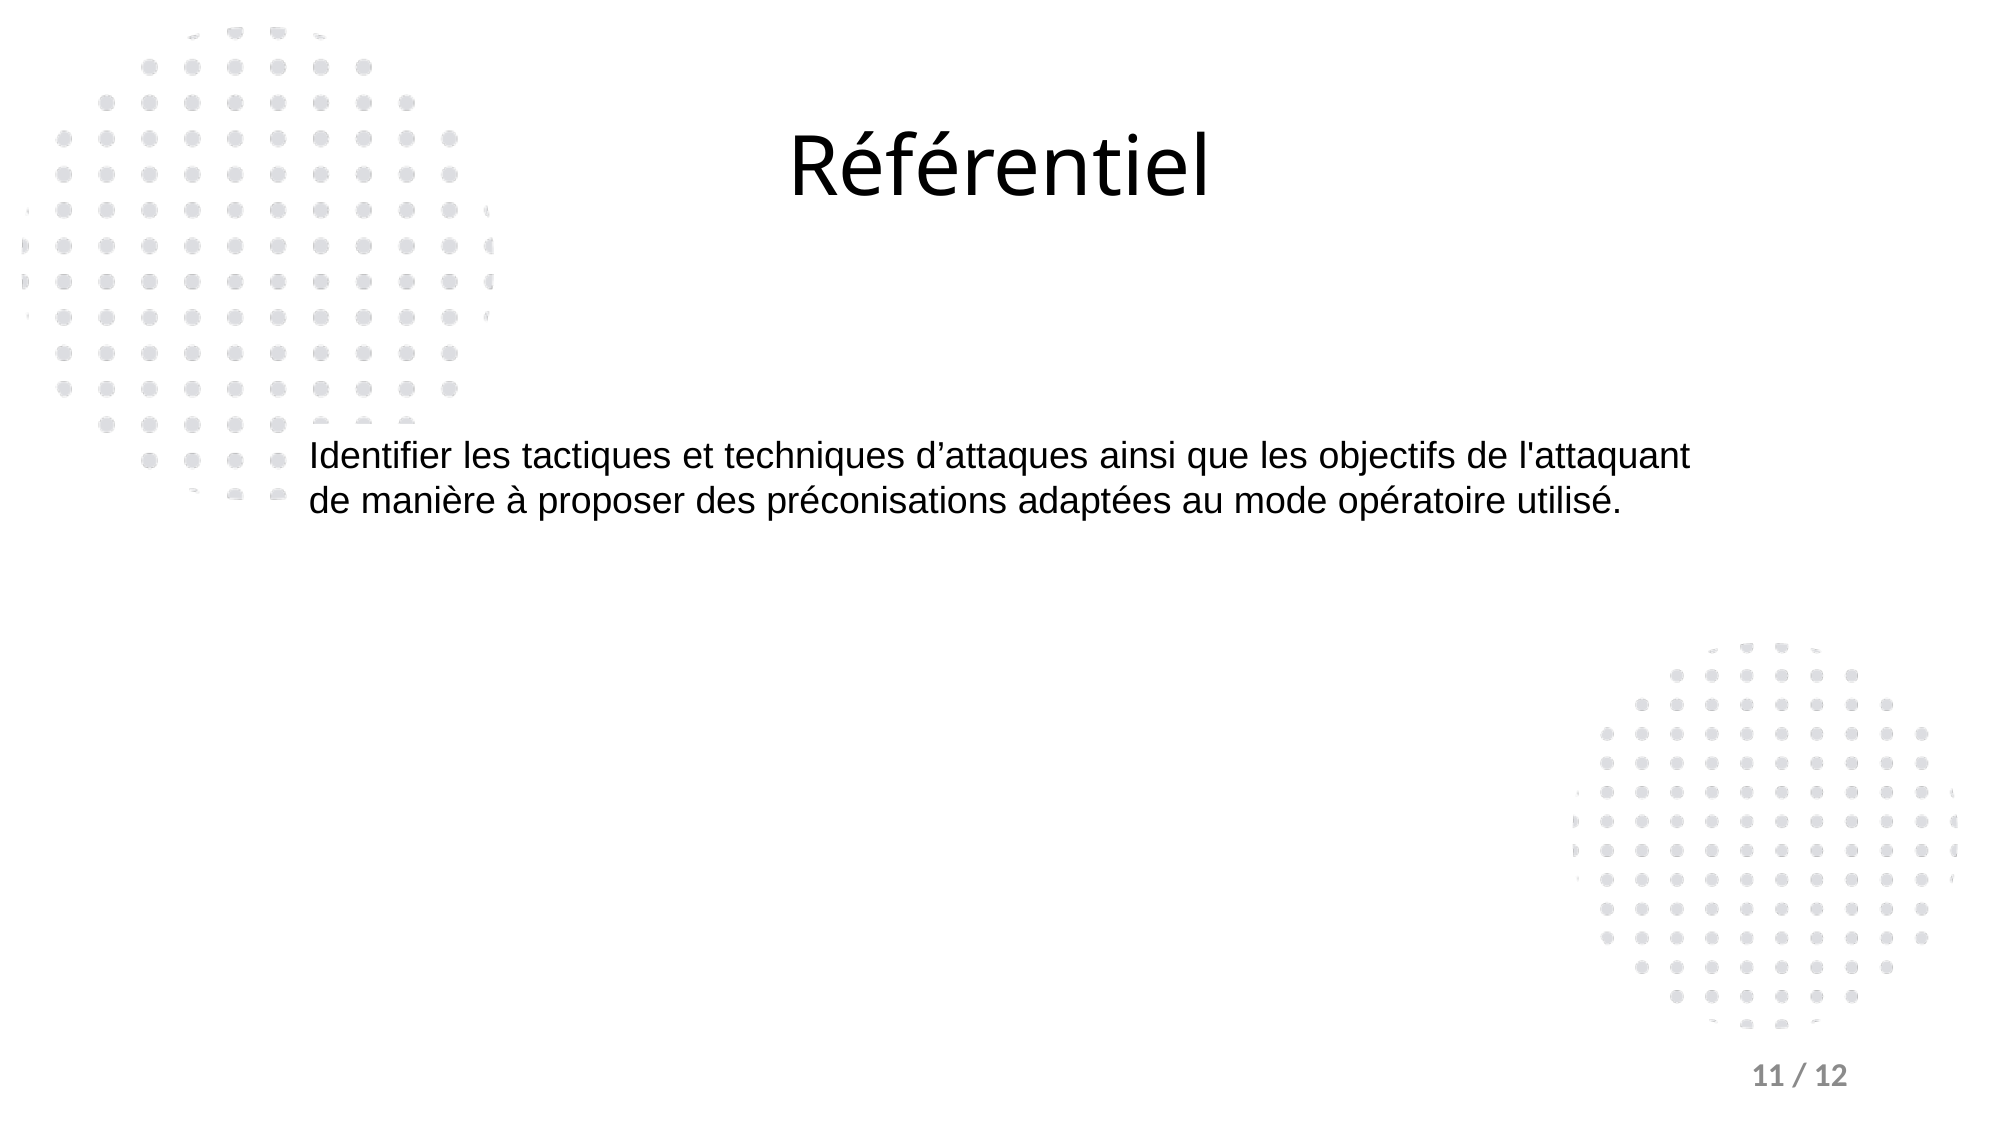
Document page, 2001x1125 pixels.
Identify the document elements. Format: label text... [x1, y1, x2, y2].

slide_number 11 / 12 [1412, 1042, 1863, 1103]
picture [21, 26, 494, 503]
text_box Identifier les tactiques et techniques d’attaques ainsi que les objectifs de l'attaquant de manière à proposer des préconisations adaptées au mode opératoire utilisé. [294, 423, 1706, 529]
picture [1572, 642, 1958, 1031]
title Référentiel [494, 59, 1863, 278]
